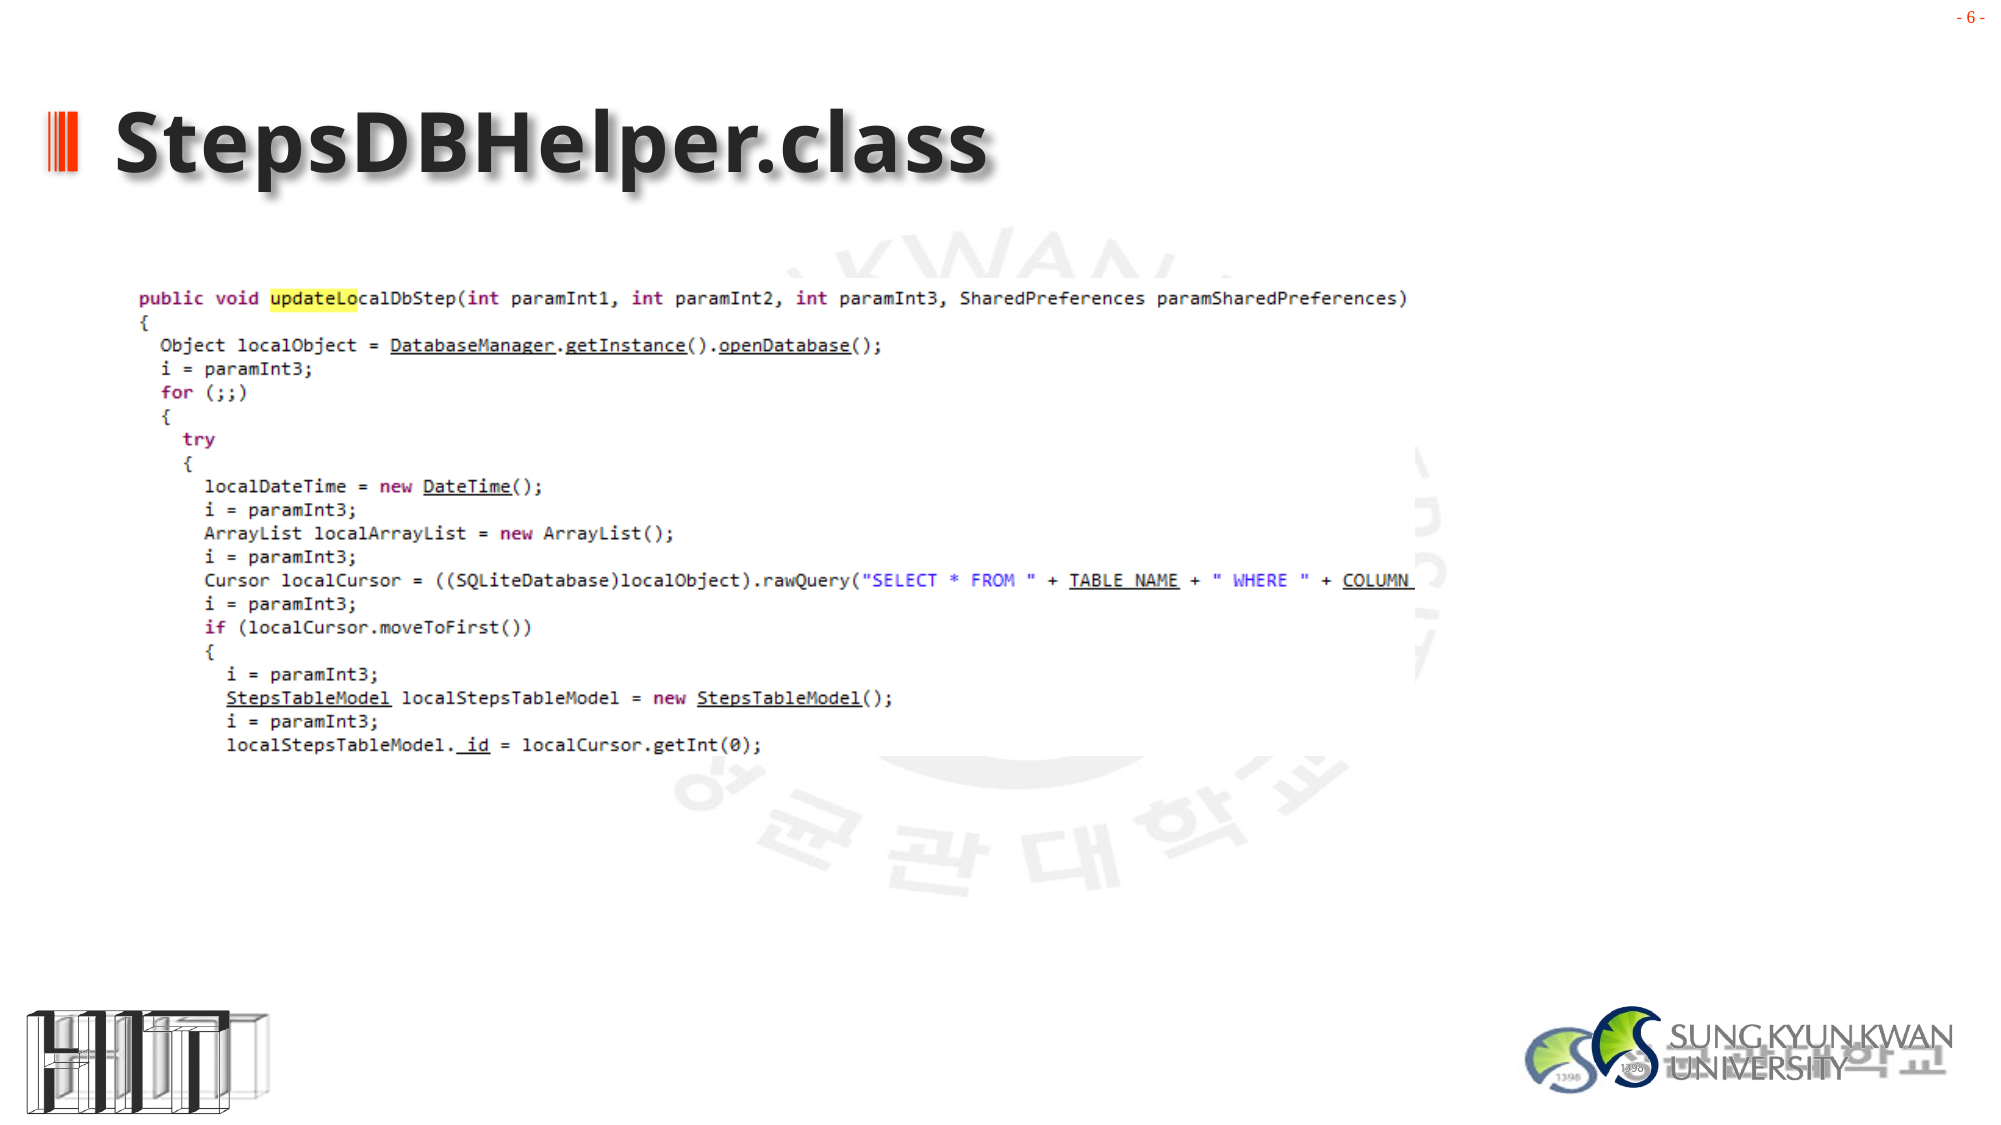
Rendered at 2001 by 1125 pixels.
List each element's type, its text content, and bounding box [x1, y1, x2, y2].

picture [125, 278, 1416, 756]
picture [1555, 976, 1994, 1118]
title StepsDBHelper.class [99, 45, 1900, 233]
picture [16, 1002, 237, 1121]
